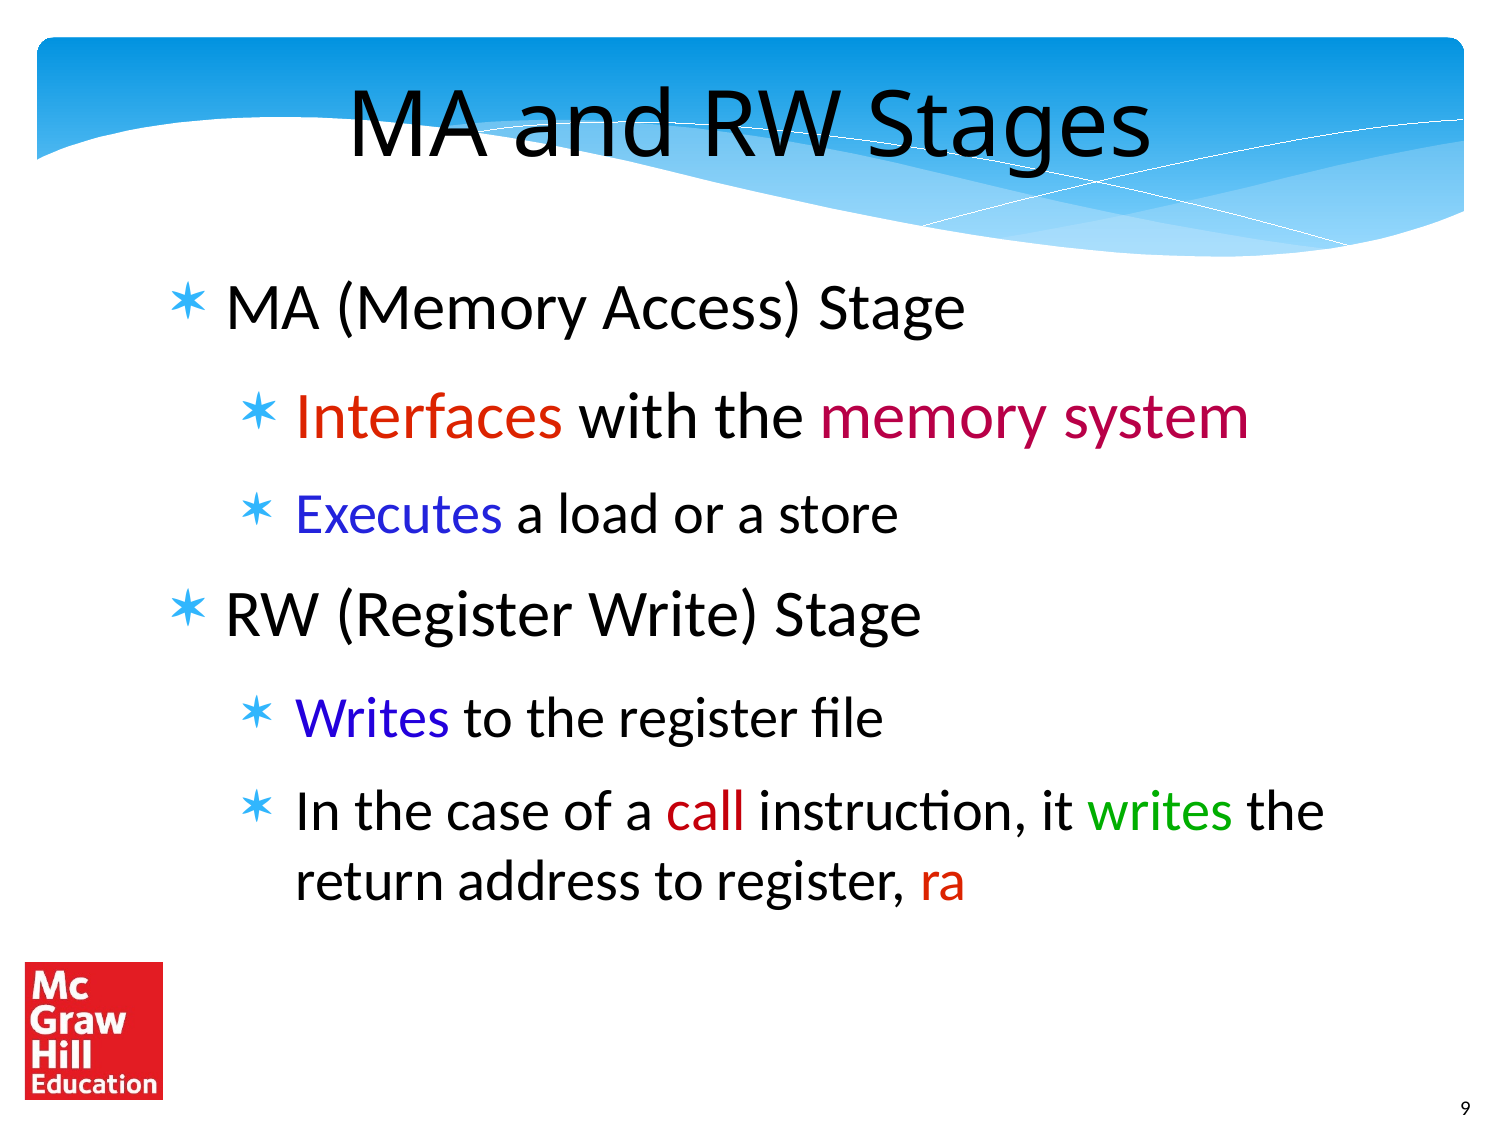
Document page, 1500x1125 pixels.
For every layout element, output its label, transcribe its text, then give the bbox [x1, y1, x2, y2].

list MA (Memory Access) Stage Interfaces with the memory system Executes a load or a store RW (Register Write) Stage Writes to the register file In the case of a call instruction, it writes the return address to register, ra [154, 262, 1430, 1005]
title MA and RW Stages [141, 42, 1359, 197]
picture [24, 962, 163, 1100]
